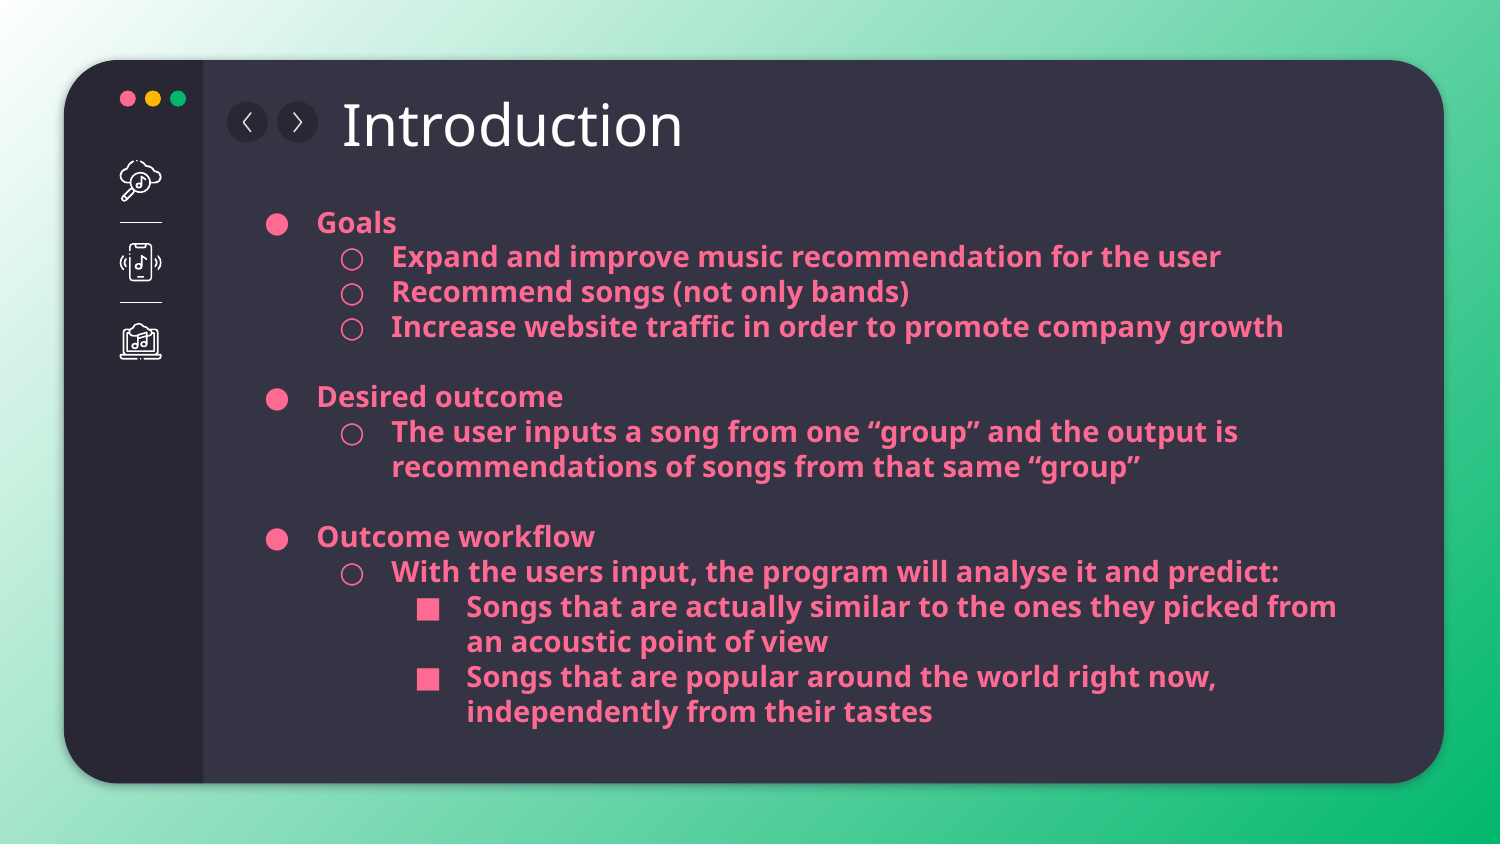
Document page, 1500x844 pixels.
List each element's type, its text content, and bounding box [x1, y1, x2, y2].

text_box Goals Expand and improve music recommendation for the user Recommend songs (not only bands) Increase website traffic in order to promote company growth Desired outcome The user inputs a song from one “group” and the output is recommendations of songs from that same “group” Outcome workflow With the users input, the program will analyse it and predict: Songs that are actually similar to the ones they picked from an acoustic point of view Songs that are popular around the world right now, independently from their tastes [226, 188, 1382, 758]
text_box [118, 90, 319, 360]
title Introduction [327, 88, 1382, 167]
